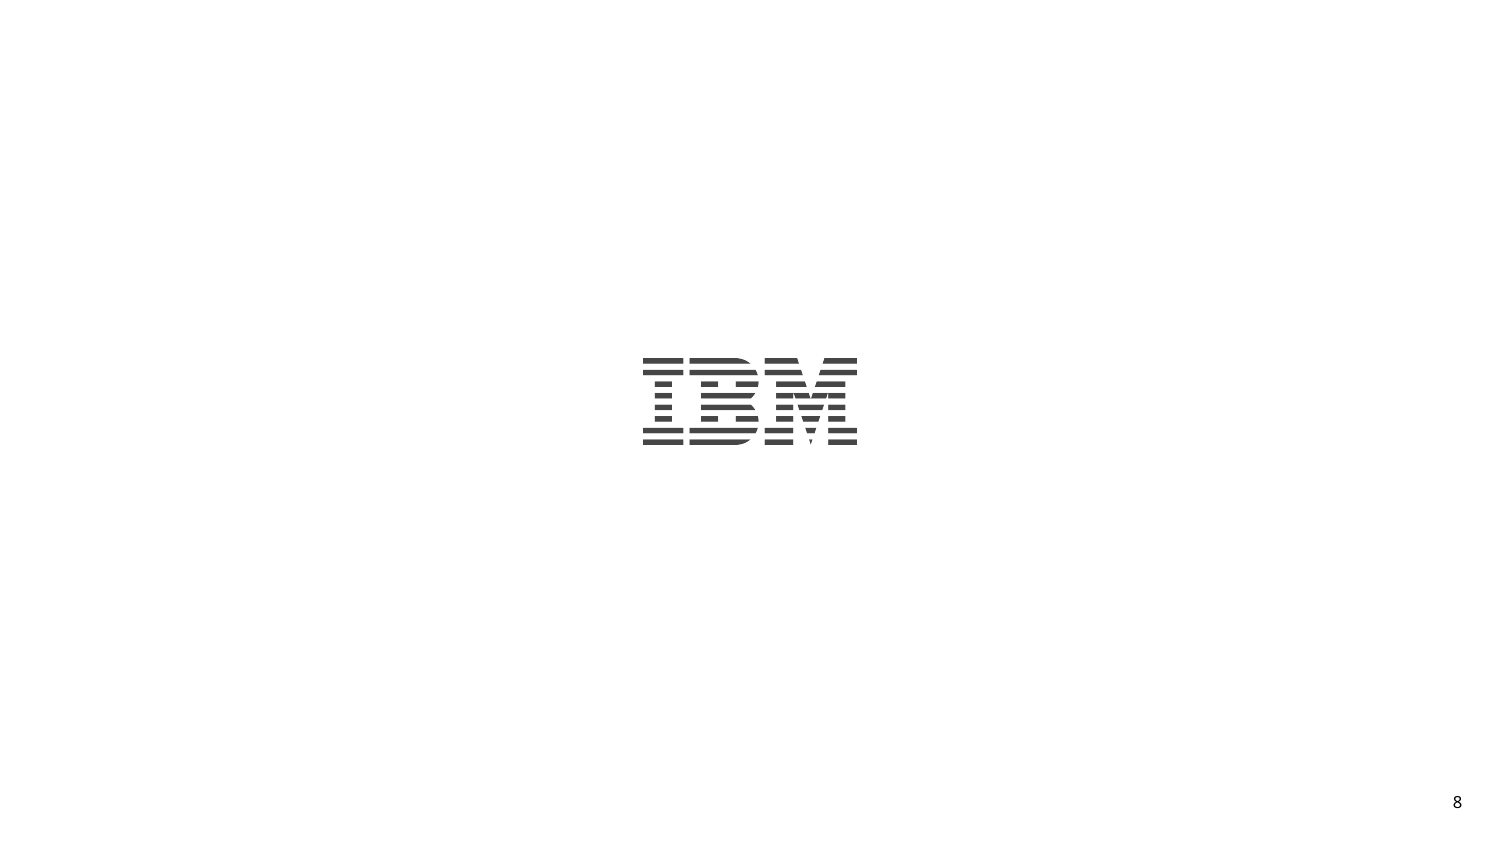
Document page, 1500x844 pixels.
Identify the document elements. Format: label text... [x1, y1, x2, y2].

slide_number 8 [1125, 791, 1463, 815]
picture [643, 358, 857, 446]
